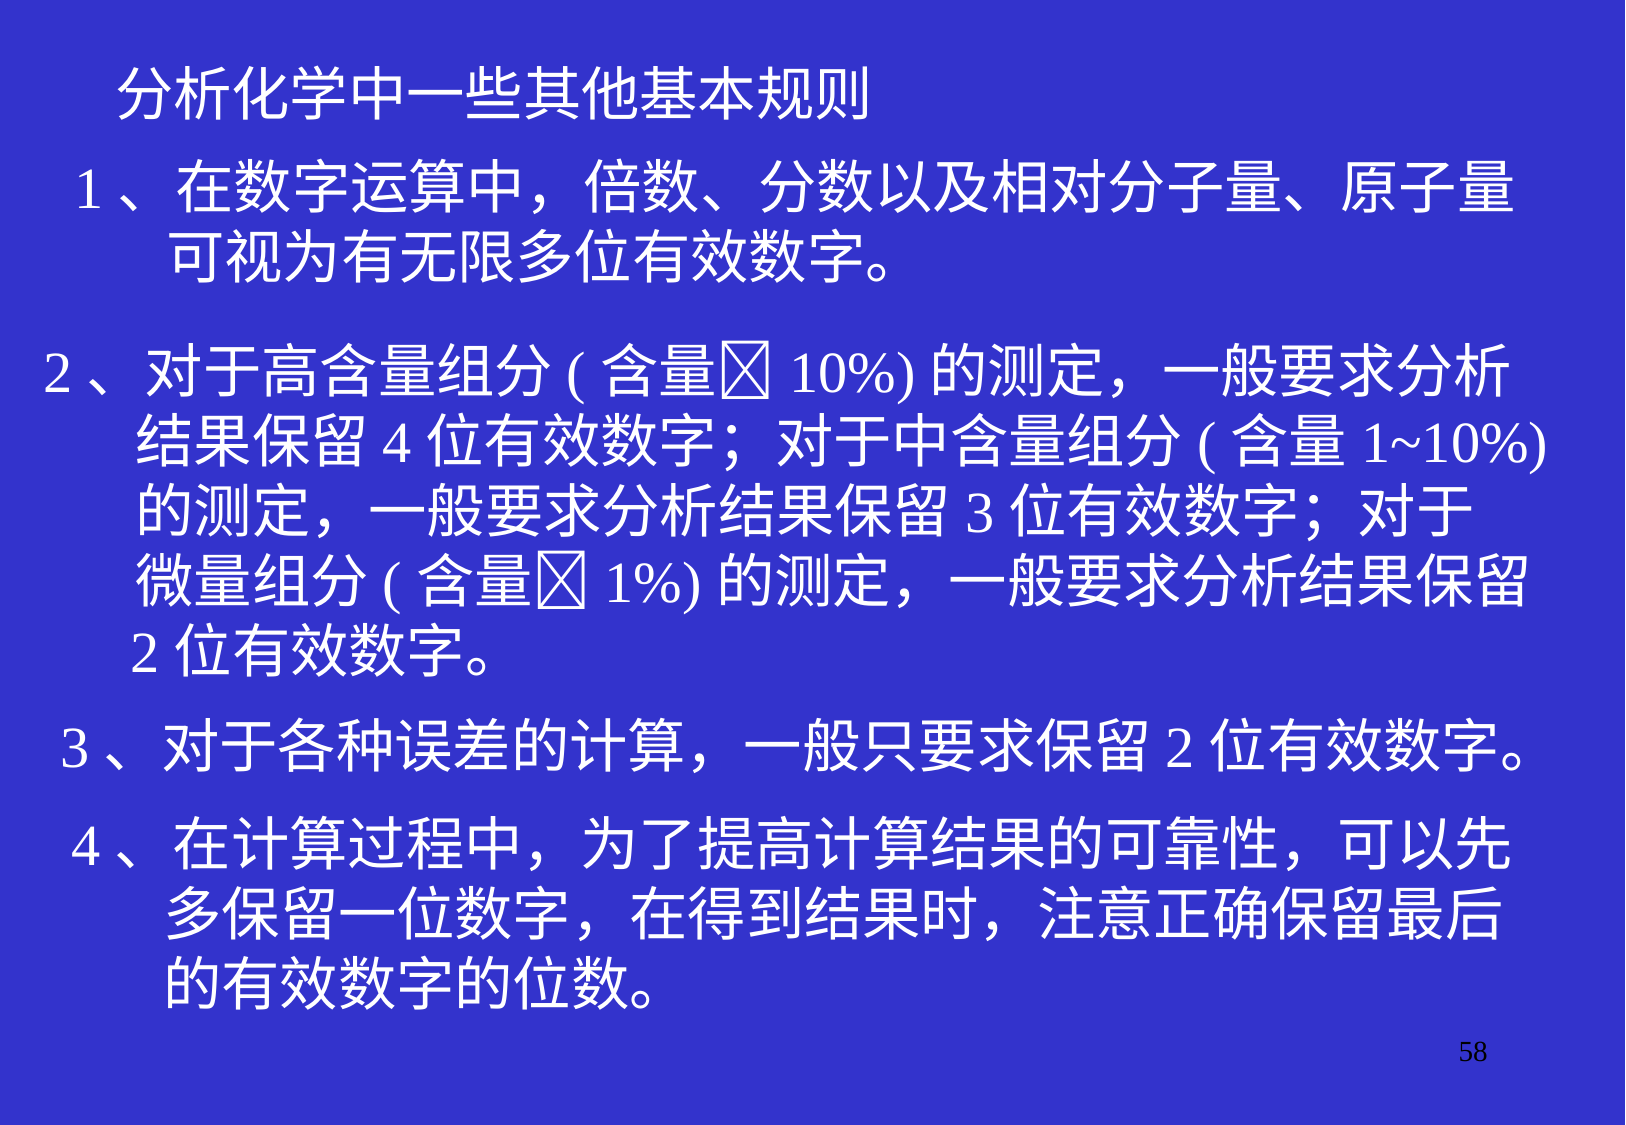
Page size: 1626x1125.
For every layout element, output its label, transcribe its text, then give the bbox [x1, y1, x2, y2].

text_box 4、在计算过程中，为了提高计算结果的可靠性，可以先 多保留一位数字，在得到结果时，注意正确保留最后 的有效数字的位数。 [56, 800, 1528, 1025]
text_box 3、对于各种误差的计算，一般只要求保留2位有效数字。 [45, 701, 1574, 787]
text_box 2、对于高含量组分(含量10%)的测定，一般要求分析 结果保留4位有效数字；对于中含量组分(含量1~10%) 的测定，一般要求分析结果保留3位有效数字；对于 微量组分(含量1%)的测定，一般要求分析结果保留 2位有效数字。 [28, 326, 1564, 692]
text_box 分析化学中一些其他基本规则 [100, 50, 888, 135]
text_box 1、在数字运算中，倍数、分数以及相对分子量、原子量 可视为有无限多位有效数字。 [59, 142, 1531, 298]
slide_number 58 [1164, 1024, 1504, 1101]
